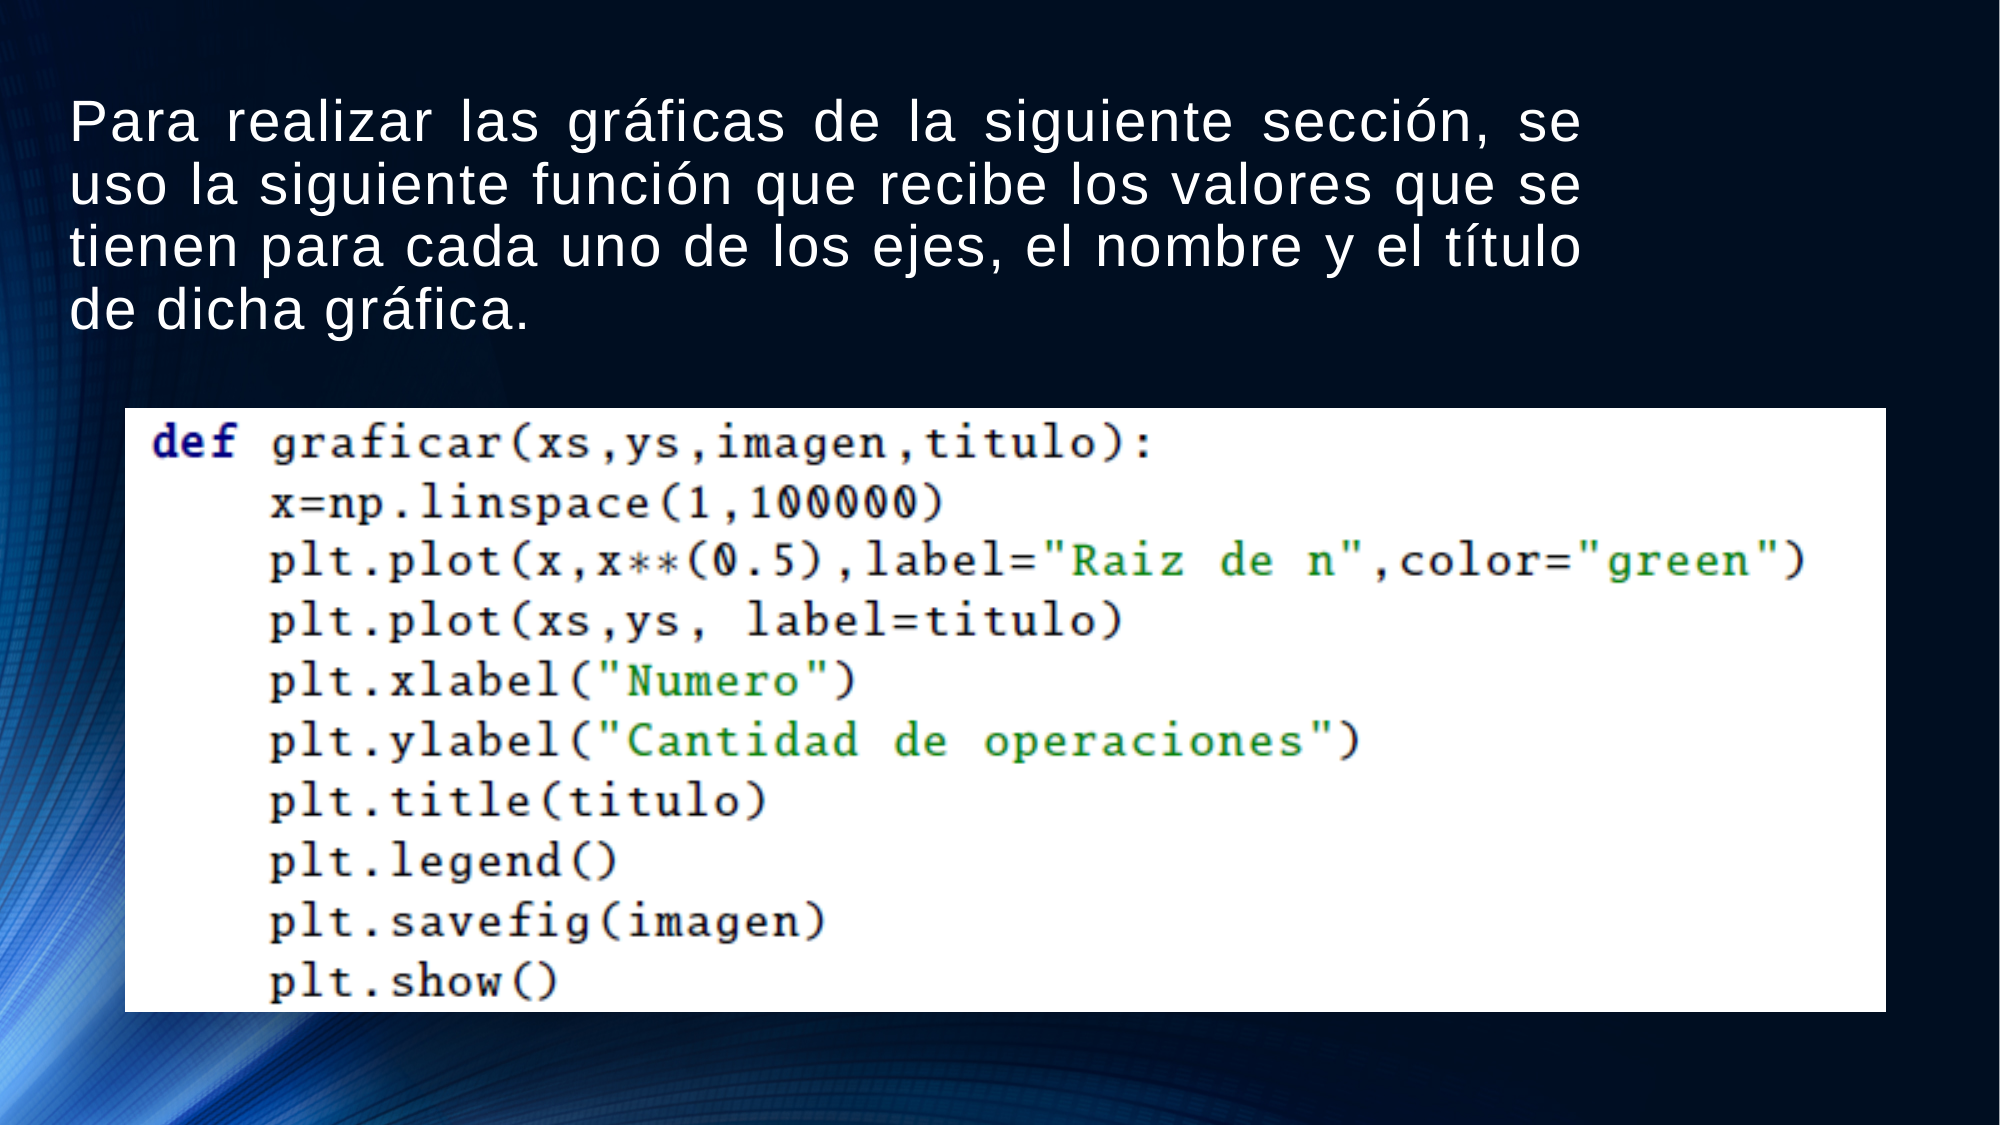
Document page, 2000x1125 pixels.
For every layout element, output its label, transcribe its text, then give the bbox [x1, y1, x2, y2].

title Para realizar las gráficas de la siguiente sección, se uso la siguiente función que recibe los valores que se tienen para cada uno de los ejes, el nombre y el título de dicha gráfica. [54, 0, 1603, 350]
picture [0, 0, 2000, 1125]
